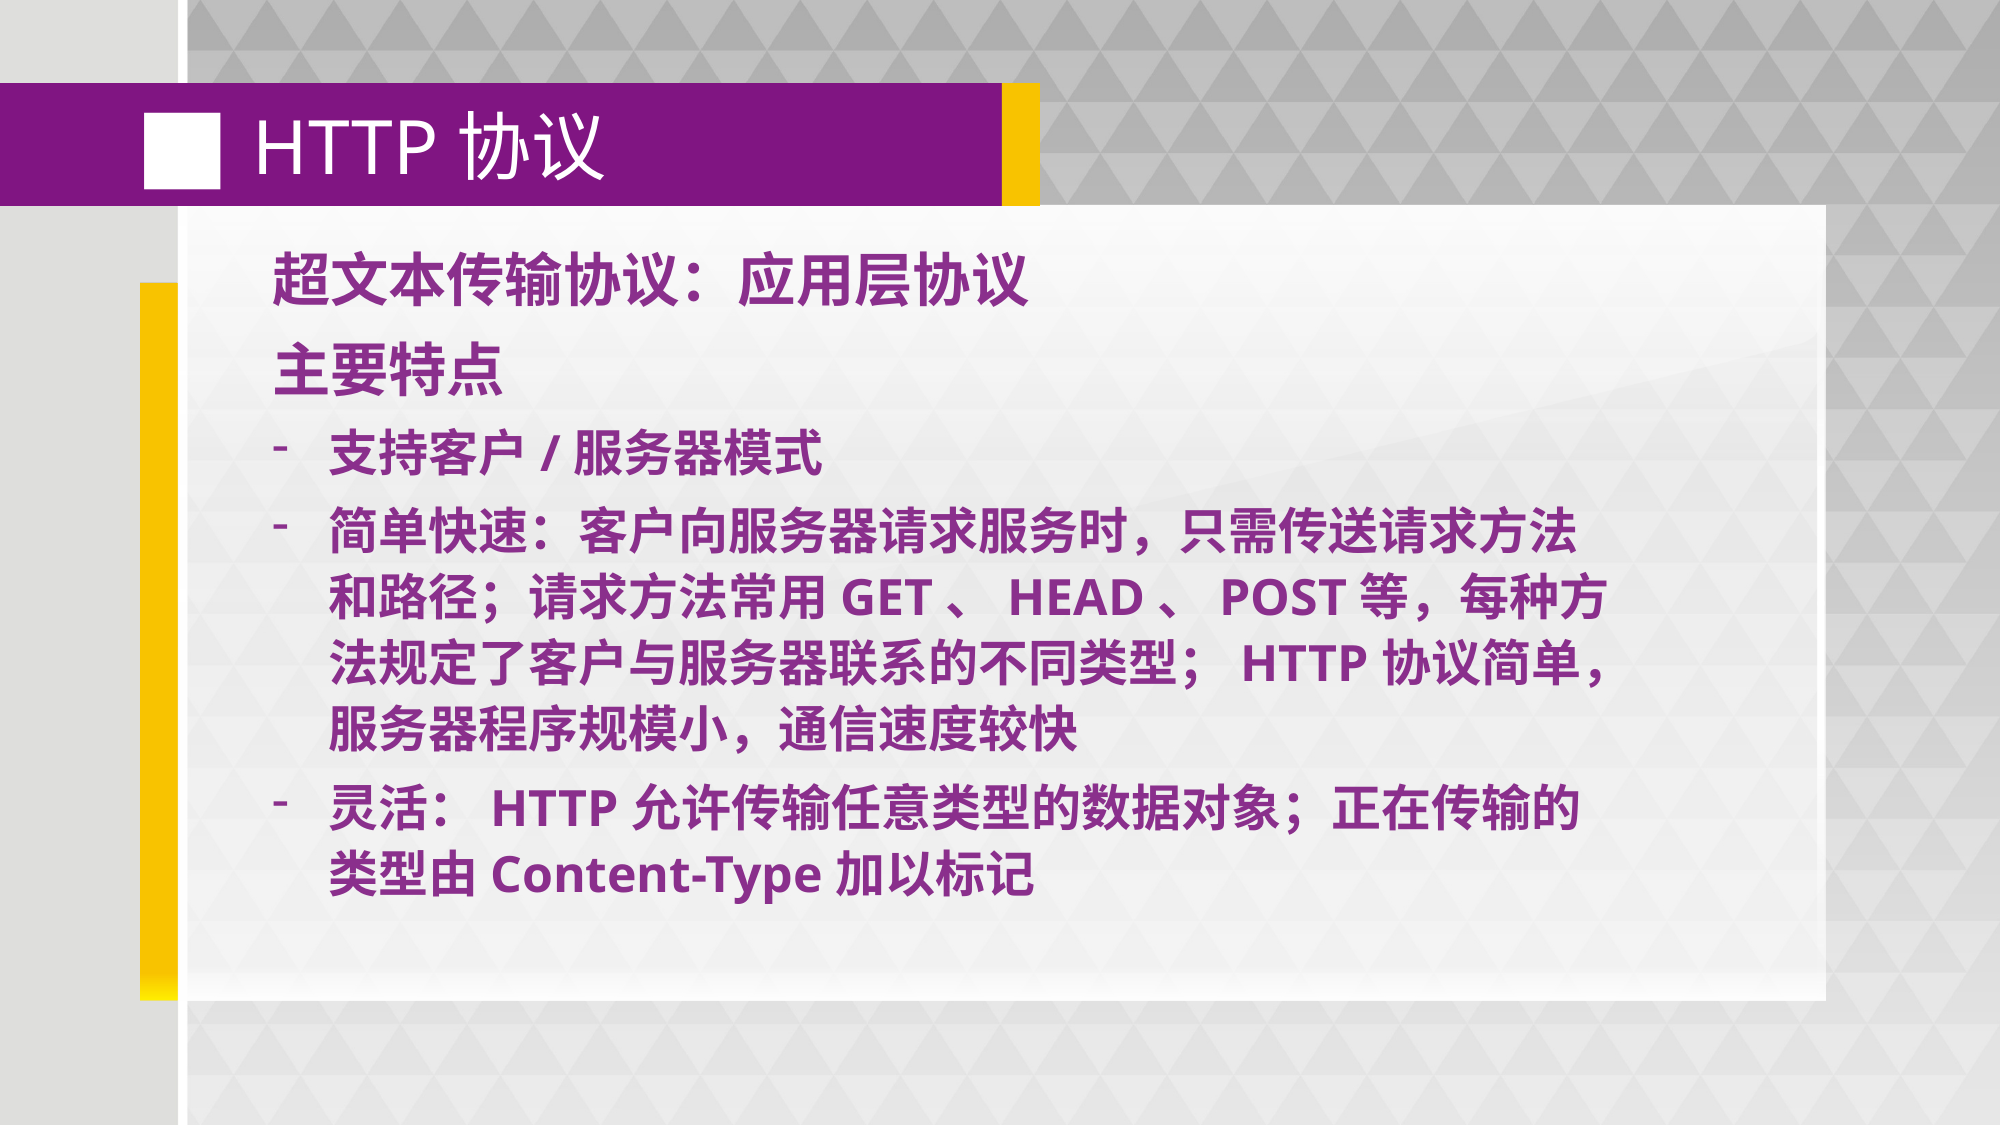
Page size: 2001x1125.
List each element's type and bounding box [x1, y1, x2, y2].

picture [0, 0, 2000, 1125]
text_box [120, 69, 618, 206]
